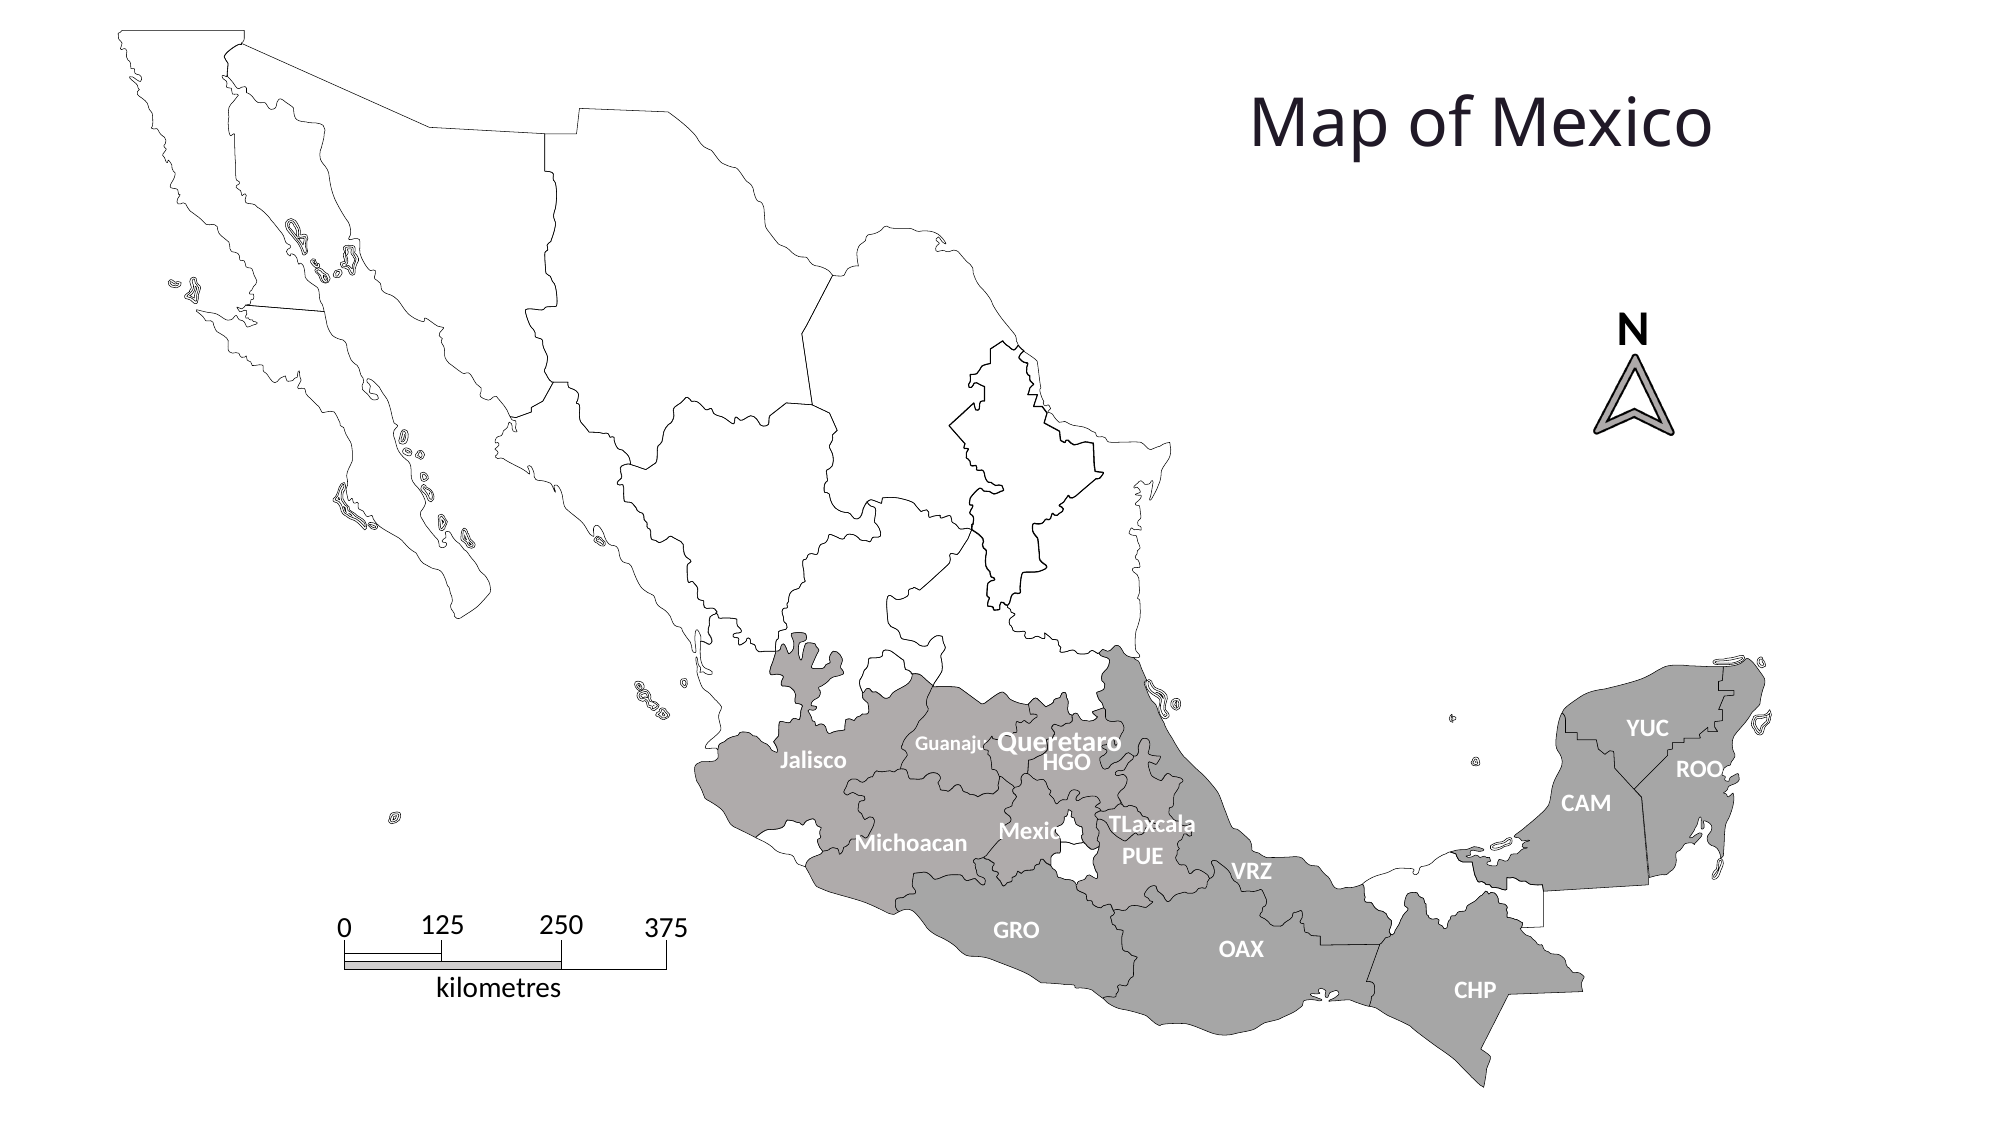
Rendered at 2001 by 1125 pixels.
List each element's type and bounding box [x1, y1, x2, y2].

text_box [118, 30, 1776, 1088]
